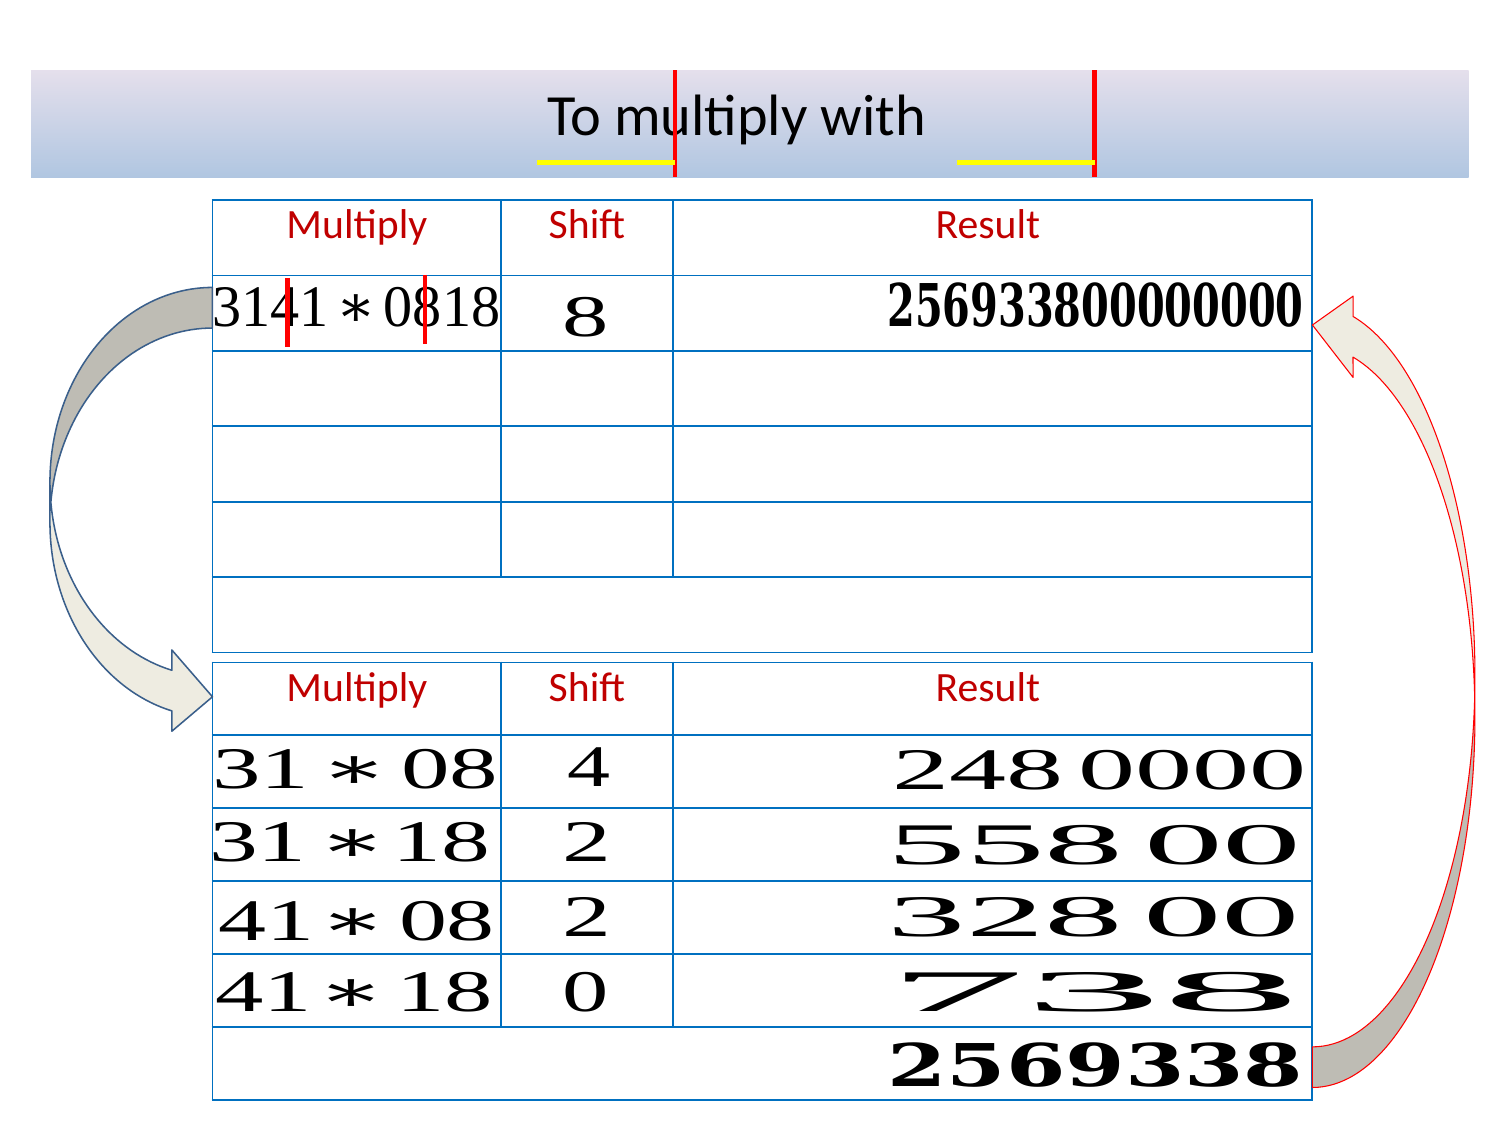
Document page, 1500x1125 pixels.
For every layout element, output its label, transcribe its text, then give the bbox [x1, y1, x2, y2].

table_cell [213, 352, 500, 425]
table_cell [213, 1028, 1311, 1099]
table_cell [213, 427, 500, 501]
table_cell [674, 276, 1311, 350]
table_cell [213, 503, 500, 576]
table_cell [502, 427, 672, 501]
table_cell [674, 427, 1311, 501]
text_box [47, 285, 215, 734]
table_cell [502, 882, 672, 953]
table_cell [502, 736, 672, 807]
table_header Multiply [213, 663, 500, 734]
table_header Shift [502, 201, 672, 275]
table_cell [674, 503, 1311, 576]
table_cell [674, 736, 1311, 807]
table_cell [502, 352, 672, 425]
table_cell [213, 578, 1311, 652]
table_cell [213, 736, 500, 807]
table_cell [213, 882, 500, 953]
table_header Shift [502, 663, 672, 734]
table_header Multiply [213, 201, 500, 275]
table_cell [502, 809, 672, 880]
table_cell [674, 955, 1311, 1026]
table_cell [502, 276, 672, 350]
text_box [1310, 294, 1478, 1090]
table_cell [502, 503, 672, 576]
table_cell [674, 882, 1311, 953]
table_cell [213, 955, 500, 1026]
table_header Result [674, 201, 1311, 275]
table_cell [426, 276, 500, 350]
table_cell [213, 276, 423, 350]
table_cell [502, 955, 672, 1026]
table_cell [674, 352, 1311, 425]
table_cell [674, 809, 1311, 880]
table_cell [213, 809, 500, 880]
table_header Result [674, 663, 1311, 734]
